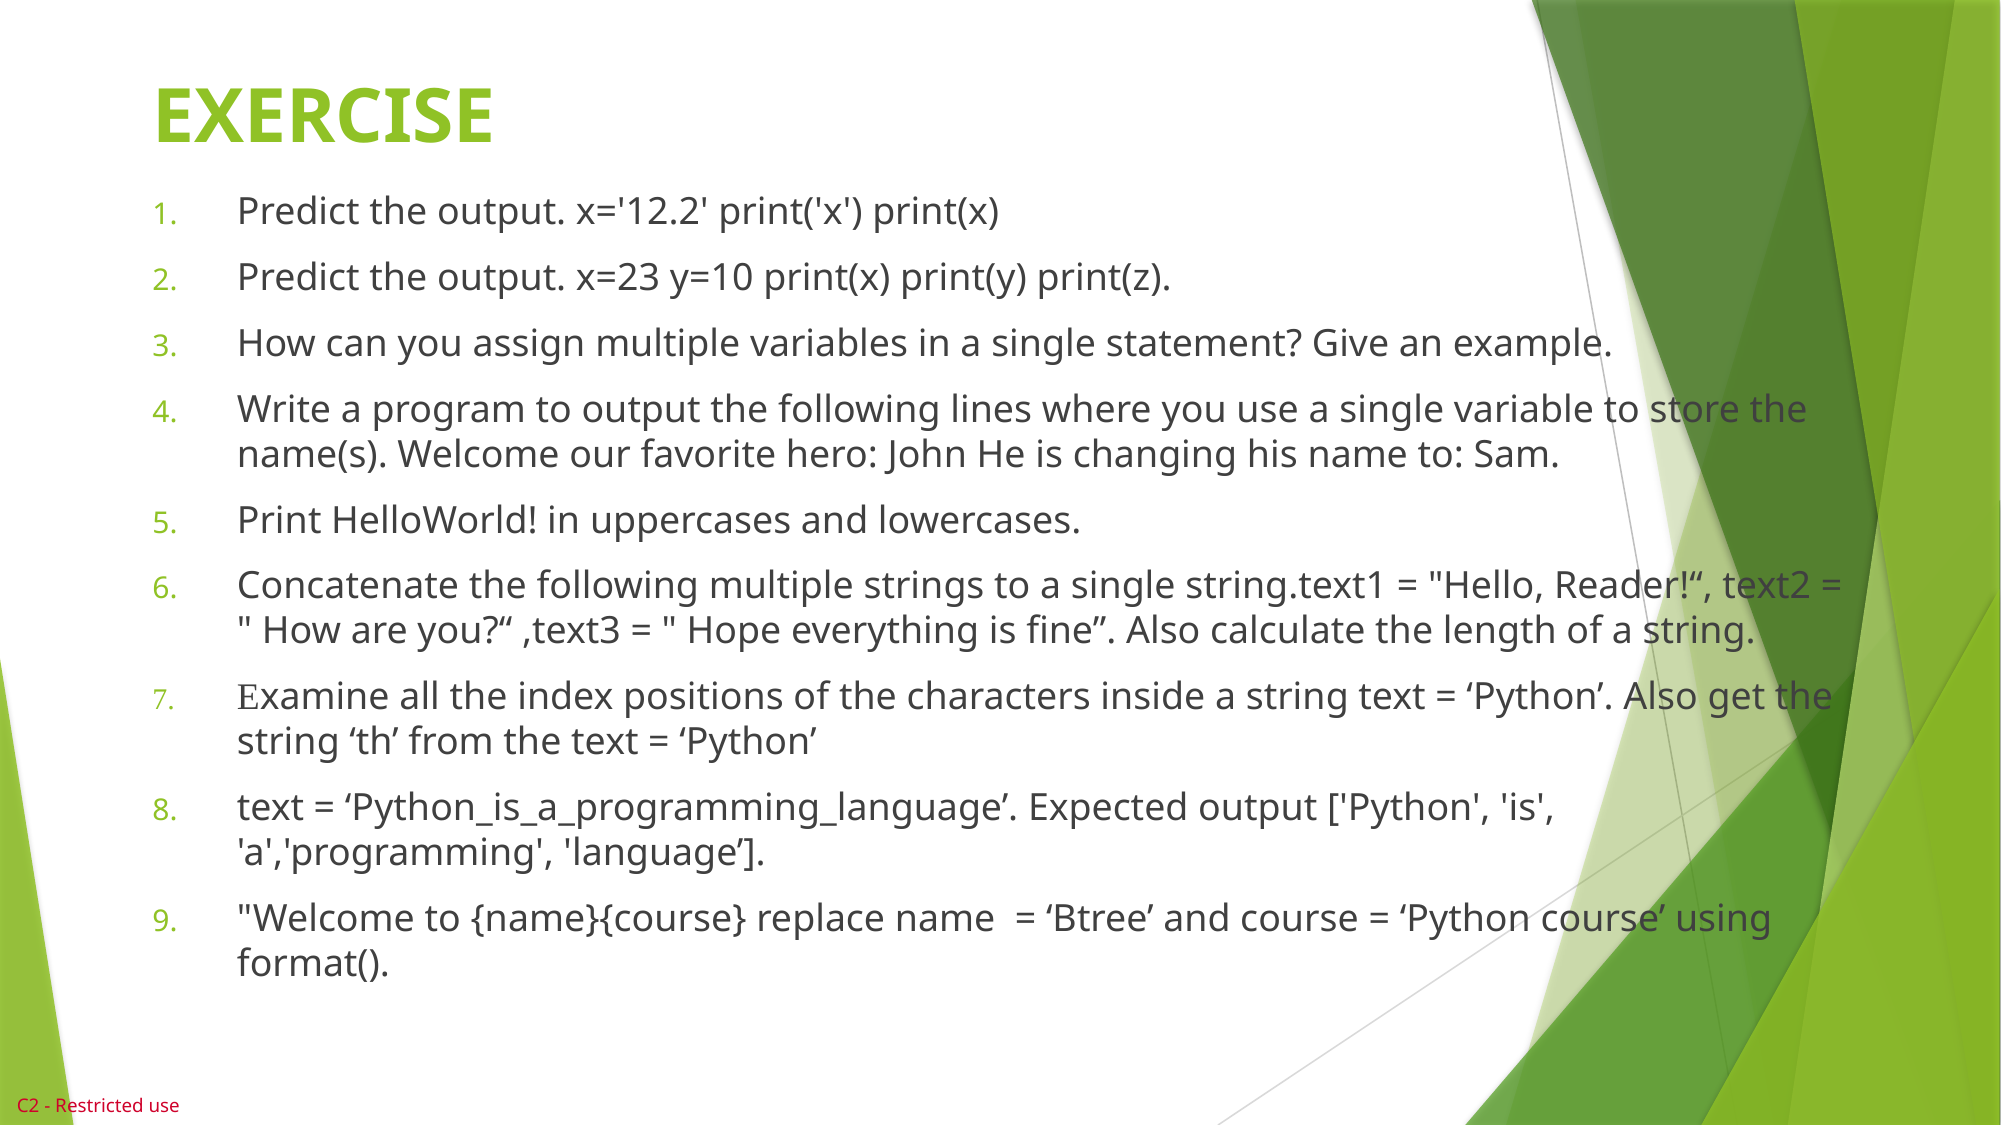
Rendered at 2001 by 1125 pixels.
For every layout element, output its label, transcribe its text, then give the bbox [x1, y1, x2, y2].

list Predict the output. x='12.2' print('x') print(x) Predict the output. x=23 y=10 print(x) print(y) print(z). How can you assign multiple variables in a single statement? Give an example. Write a program to output the following lines where you use a single variable to store the name(s). Welcome our favorite hero: John He is changing his name to: Sam. Print HelloWorld! in uppercases and lowercases. Concatenate the following multiple strings to a single string.text1 = "Hello, Reader!“, text2 = " How are you?“ ,text3 = " Hope everything is fine”. Also calculate the length of a string. Examine all the index positions of the characters inside a string text = ‘Python’. Also get the string ‘th’ from the text = ‘Python’ text = ‘Python_is_a_programming_language’. Expected output ['Python', 'is', 'a','programming', 'language’]. "Welcome to {name}{course} replace name = ‘Btree’ and course = ‘Python course’ using format(). [137, 179, 1874, 1025]
title EXERCISE [137, 59, 1863, 169]
